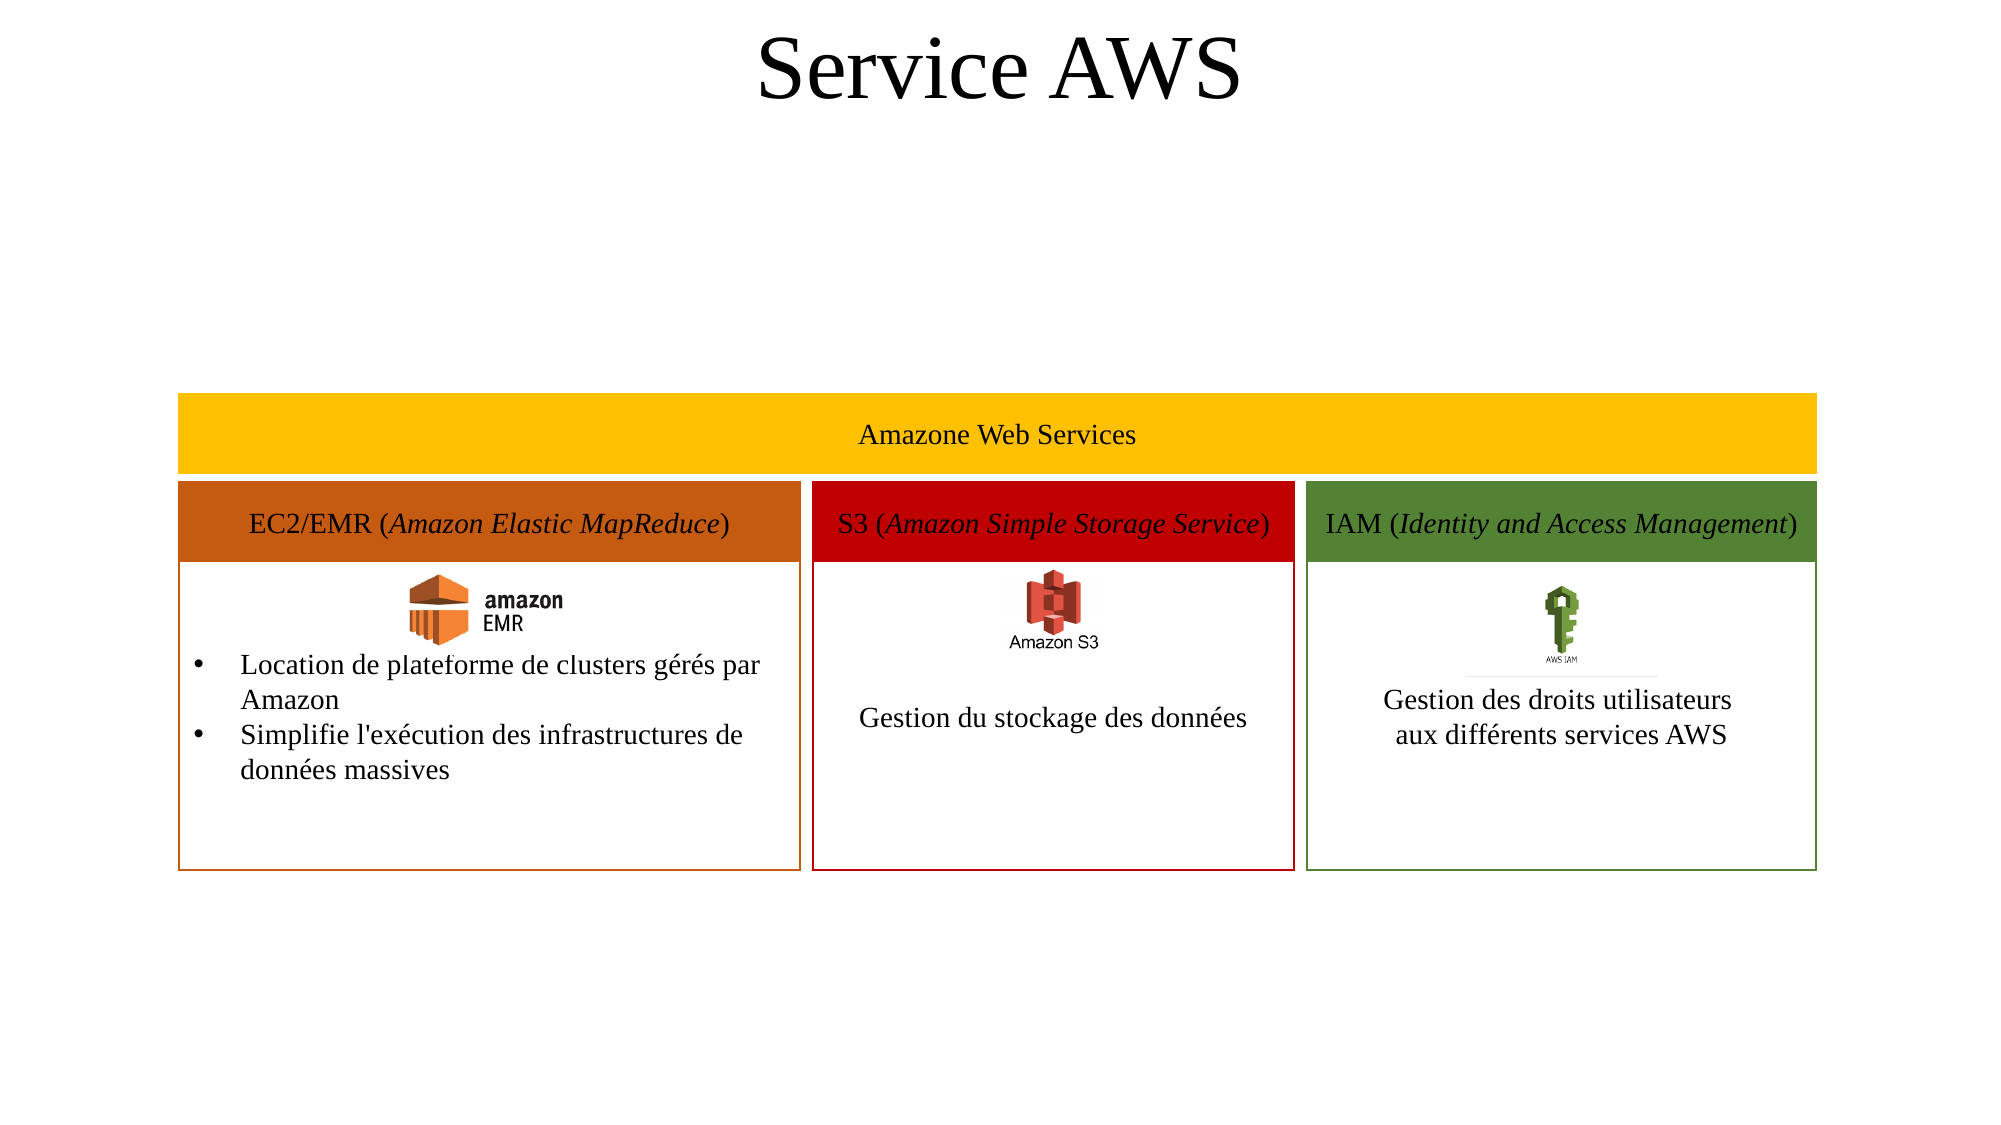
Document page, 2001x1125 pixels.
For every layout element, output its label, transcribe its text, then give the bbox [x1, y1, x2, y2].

title Service AWS [0, 0, 2000, 139]
text_box Location de plateforme de clusters gérés par Amazon Simplifie l'exécution des infrastructures de données massives [178, 560, 801, 871]
text_box Amazone Web Services [178, 393, 1817, 474]
text_box EC2/EMR (Amazon Elastic MapReduce) [178, 481, 801, 560]
picture [1465, 568, 1658, 677]
picture [996, 568, 1111, 655]
picture [390, 567, 588, 655]
text_box S3 (Amazon Simple Storage Service) [812, 481, 1295, 560]
text_box IAM (Identity and Access Management) [1306, 481, 1817, 560]
text_box Gestion du stockage des données [812, 560, 1295, 871]
text_box Gestion des droits utilisateurs aux différents services AWS [1306, 560, 1817, 871]
